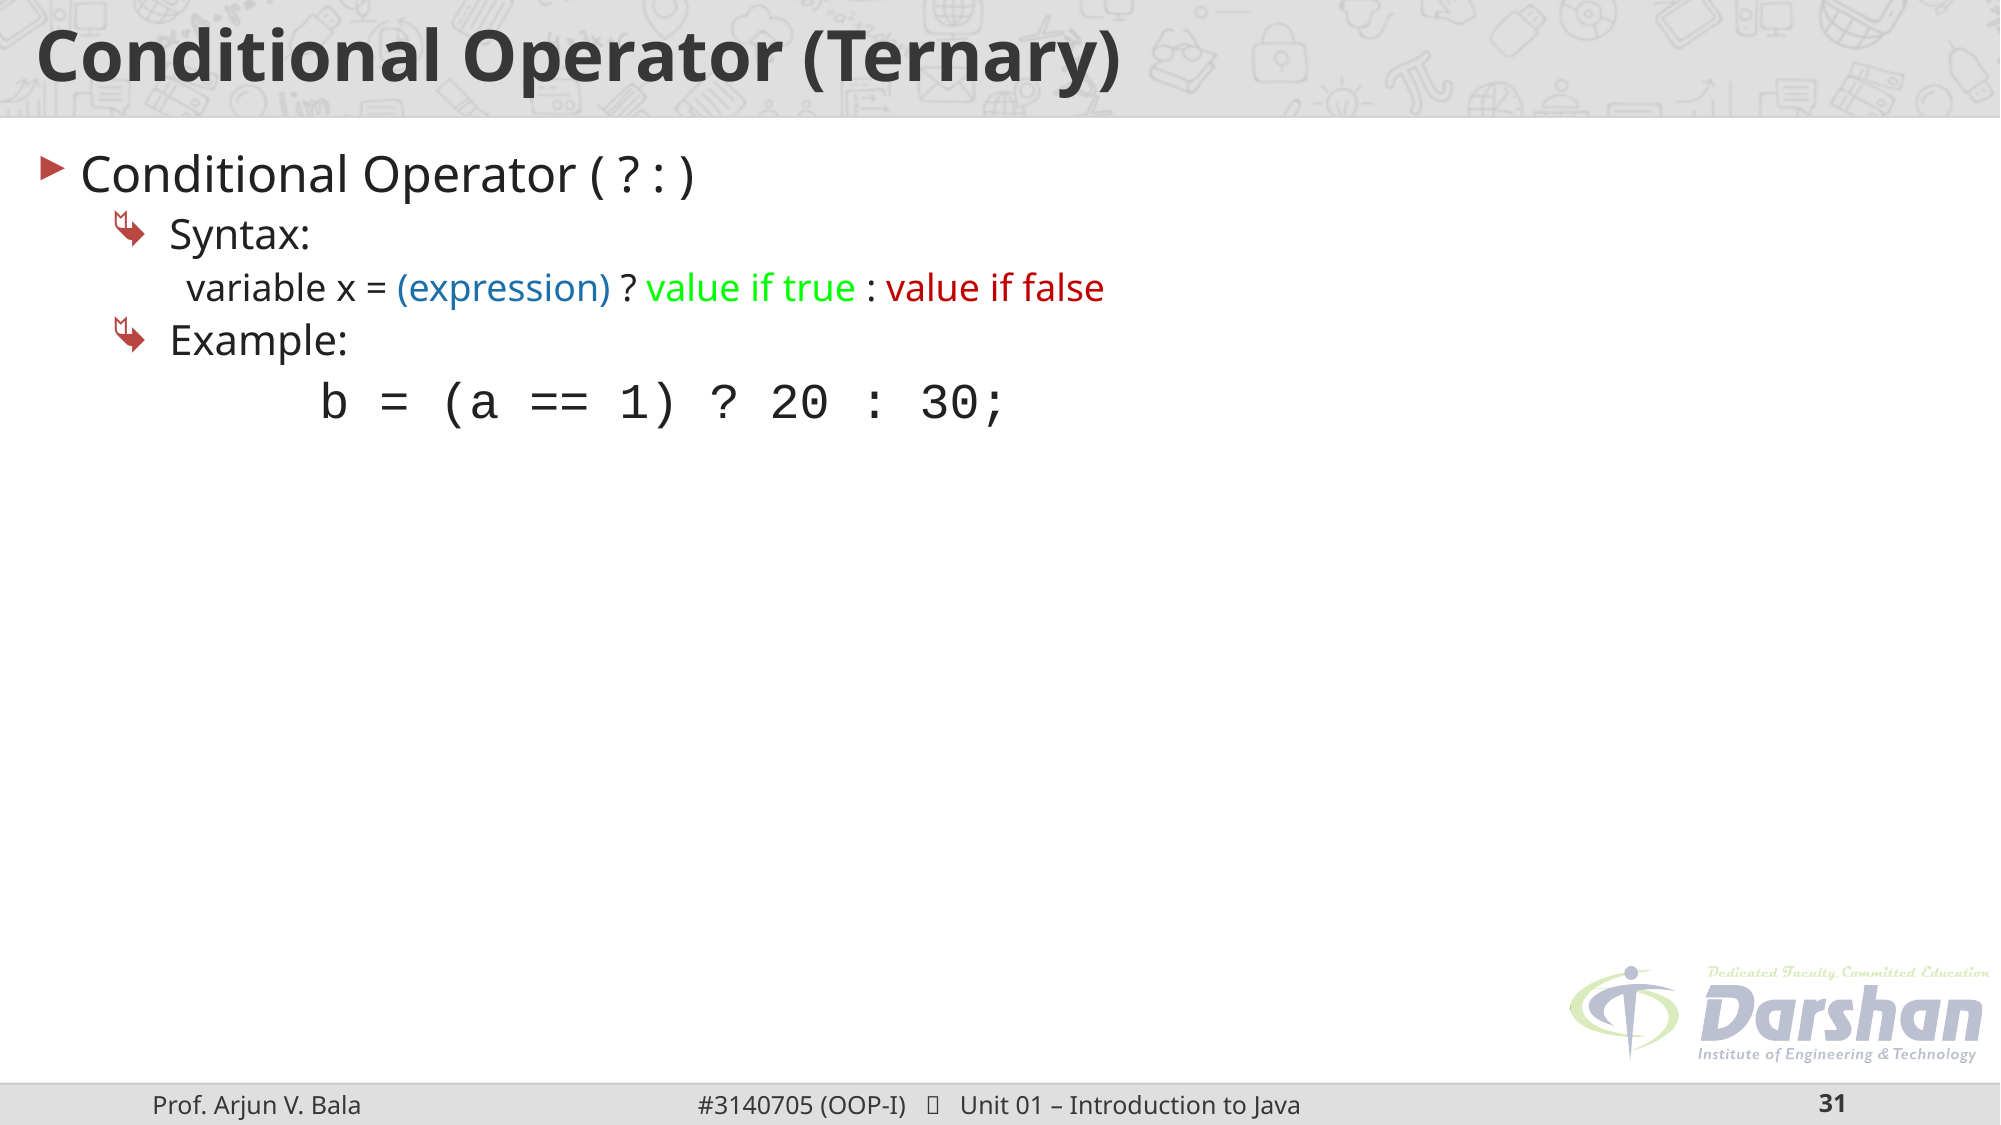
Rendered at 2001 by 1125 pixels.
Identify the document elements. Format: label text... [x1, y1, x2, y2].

title Conditional Operator (Ternary) [0, 0, 2000, 117]
list Conditional Operator ( ? : ) Syntax: variable x = (expression) ? value if true : value if false Example: b = (a == 1) ? 20 : 30; [21, 141, 1979, 1059]
